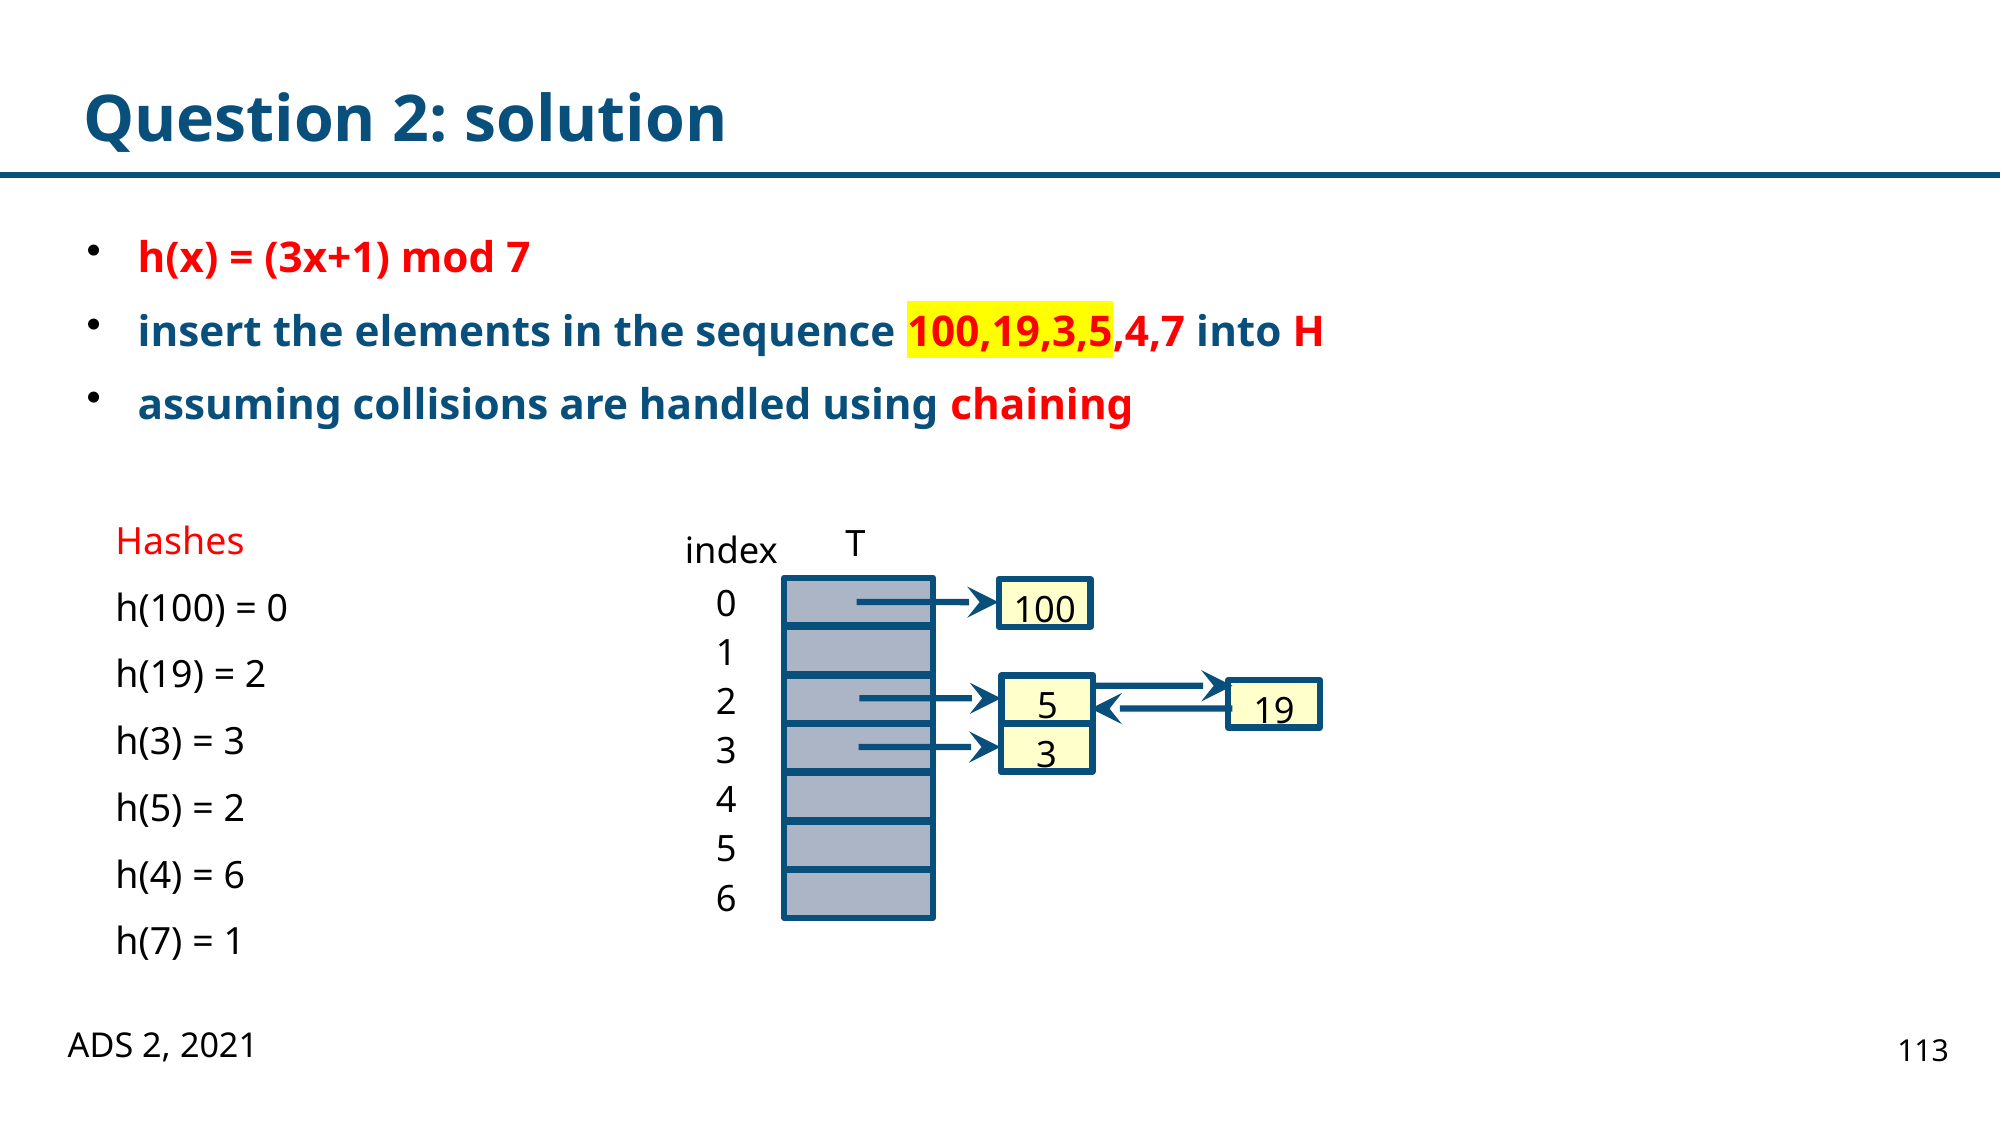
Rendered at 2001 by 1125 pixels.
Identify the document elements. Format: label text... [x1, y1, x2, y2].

text_box 1 [701, 631, 752, 670]
text_box 3 [1000, 724, 1093, 772]
text_box [784, 724, 934, 772]
text_box 3 [701, 730, 752, 779]
text_box 2 [701, 670, 752, 730]
footer ADS 2, 2021 [51, 1022, 1317, 1101]
text_box 19 [1228, 680, 1321, 728]
title Question 2: solution [83, 50, 1790, 180]
text_box [1090, 698, 1112, 719]
text_box [784, 626, 934, 675]
text_box index [670, 519, 793, 578]
text_box [784, 577, 934, 626]
text_box T [830, 512, 881, 571]
text_box 100 [998, 579, 1091, 627]
text_box [1211, 675, 1233, 697]
text_box [784, 675, 934, 723]
text_box 5 [1001, 675, 1094, 723]
text_box [784, 821, 934, 869]
text_box [977, 591, 999, 613]
text_box 5 [701, 828, 752, 877]
text_box [980, 687, 1001, 709]
text_box [784, 870, 934, 918]
text_box [979, 736, 1001, 758]
list h(x) = (3x+1) mod 7 insert the elements in the sequence 100,19,3,5,4,7 into H assuming collisions are handled using chaining Hashes h(100) = 0 h(19) = 2 h(3) = 3 h(5) = 2 h(4) = 6 h(7) = 1 [83, 220, 1917, 1000]
slide_number 113 [1643, 1022, 1968, 1101]
text_box 6 [701, 877, 752, 926]
text_box 0 [701, 572, 752, 631]
text_box 4 [701, 779, 752, 828]
text_box [784, 772, 934, 821]
